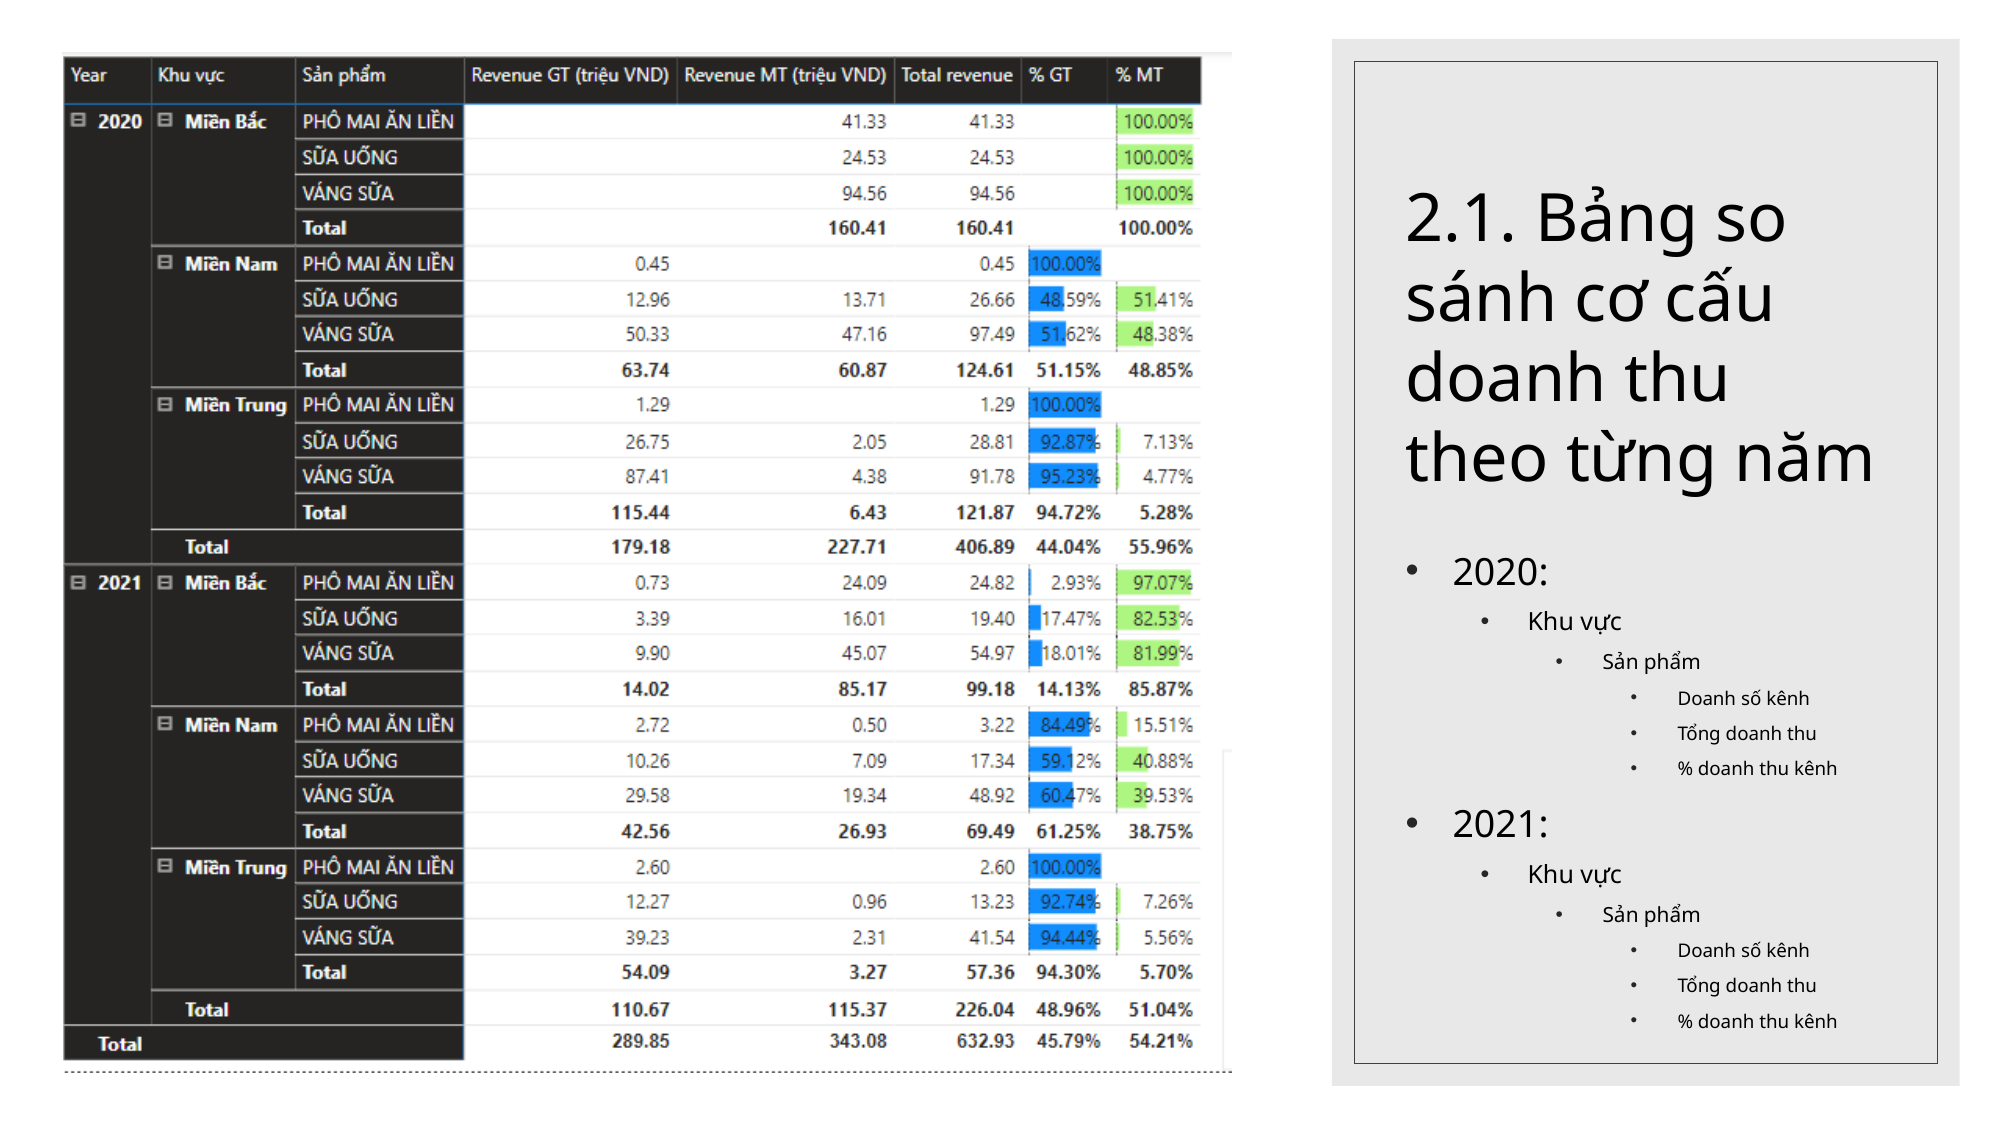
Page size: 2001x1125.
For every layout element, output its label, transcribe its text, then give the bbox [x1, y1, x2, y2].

list 2020: Khu vực Sản phẩm Doanh số kênh Tổng doanh thu % doanh thu kênh 2021: Khu vực Sản phẩm Doanh số kênh Tổng doanh thu % doanh thu kênh [1390, 535, 1907, 1053]
title 2.1. Bảng so sánh cơ cấu doanh thu theo từng năm [1390, 210, 1907, 503]
picture [62, 52, 1232, 1073]
